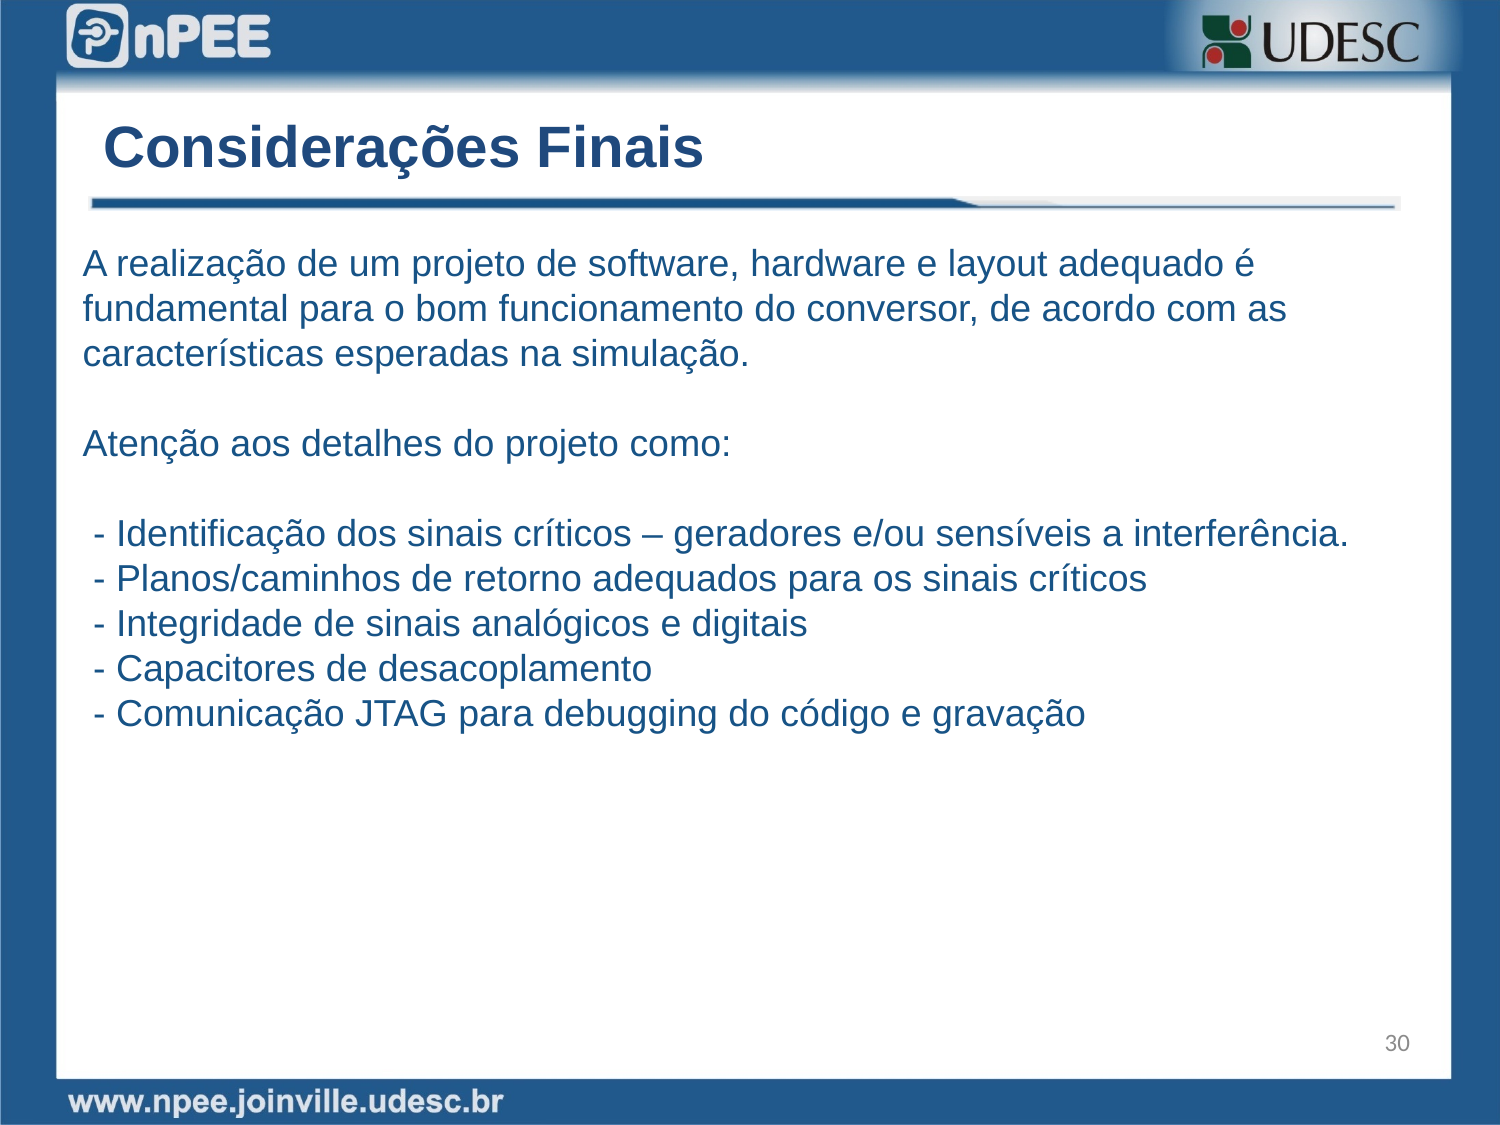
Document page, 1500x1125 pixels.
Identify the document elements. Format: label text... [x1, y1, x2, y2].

text_box A realização de um projeto de software, hardware e layout adequado é fundamental para o bom funcionamento do conversor, de acordo com as características esperadas na simulação. Atenção aos detalhes do projeto como: - Identificação dos sinais críticos – geradores e/ou sensíveis a interferência. - Planos/caminhos de retorno adequados para os sinais críticos - Integridade de sinais analógicos e digitais - Capacitores de desacoplamento - Comunicação JTAG para debugging do código e gravação [67, 231, 1422, 742]
picture [0, 0, 1500, 1125]
text_box Considerações Finais [88, 101, 1388, 187]
slide_number 30 [1074, 1011, 1425, 1072]
